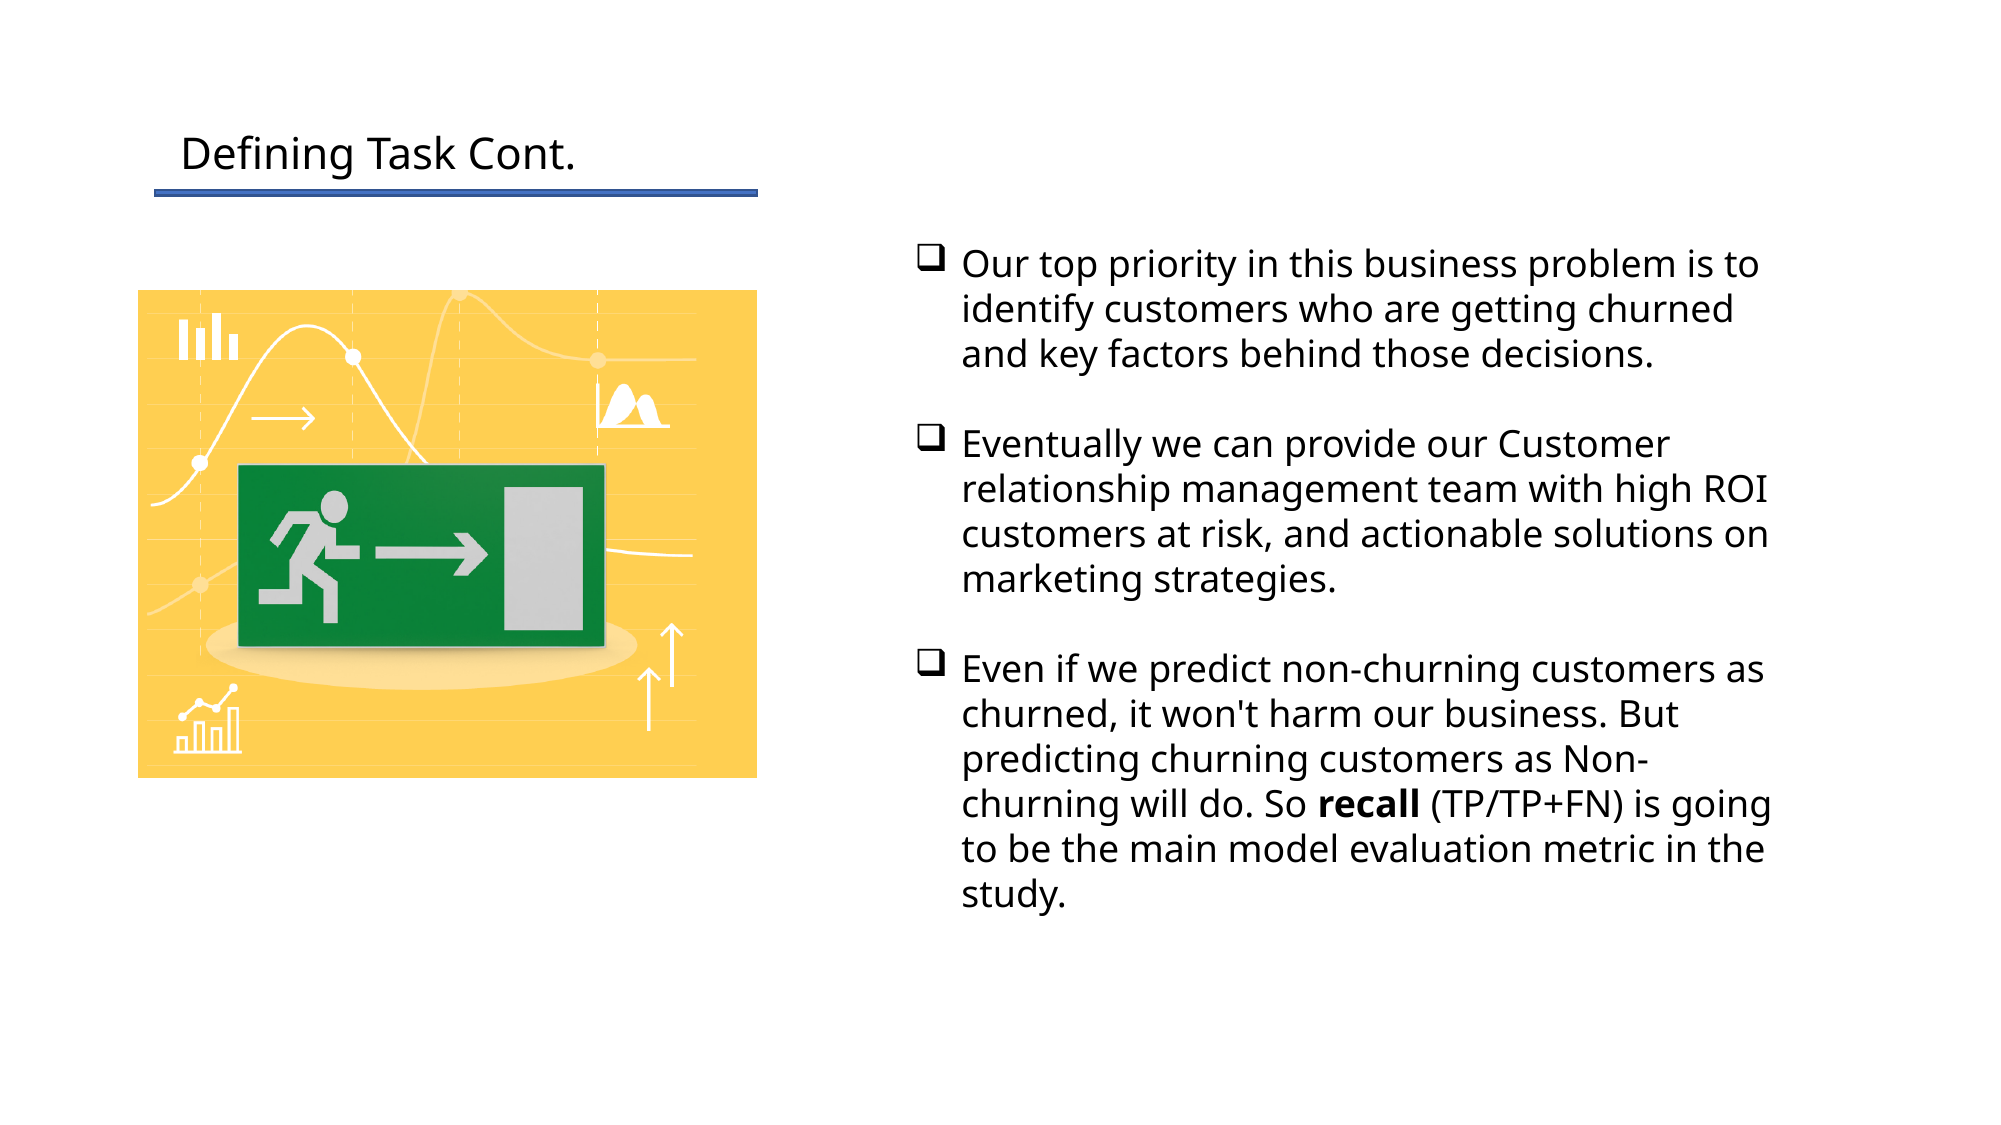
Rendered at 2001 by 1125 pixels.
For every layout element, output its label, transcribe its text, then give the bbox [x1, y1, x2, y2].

text_box Defining Task Cont. [165, 118, 759, 186]
picture [137, 290, 757, 778]
text_box Our top priority in this business problem is to identify customers who are getting churned and key factors behind those decisions. Eventually we can provide our Customer relationship management team with high ROI customers at risk, and actionable solutions on marketing strategies. Even if we predict non-churning customers as churned, it won't harm our business. But predicting churning customers as Non-churning will do. So recall (TP/TP+FN) is going to be the main model evaluation metric in the study. [899, 97, 1812, 1013]
text_box [154, 189, 758, 197]
